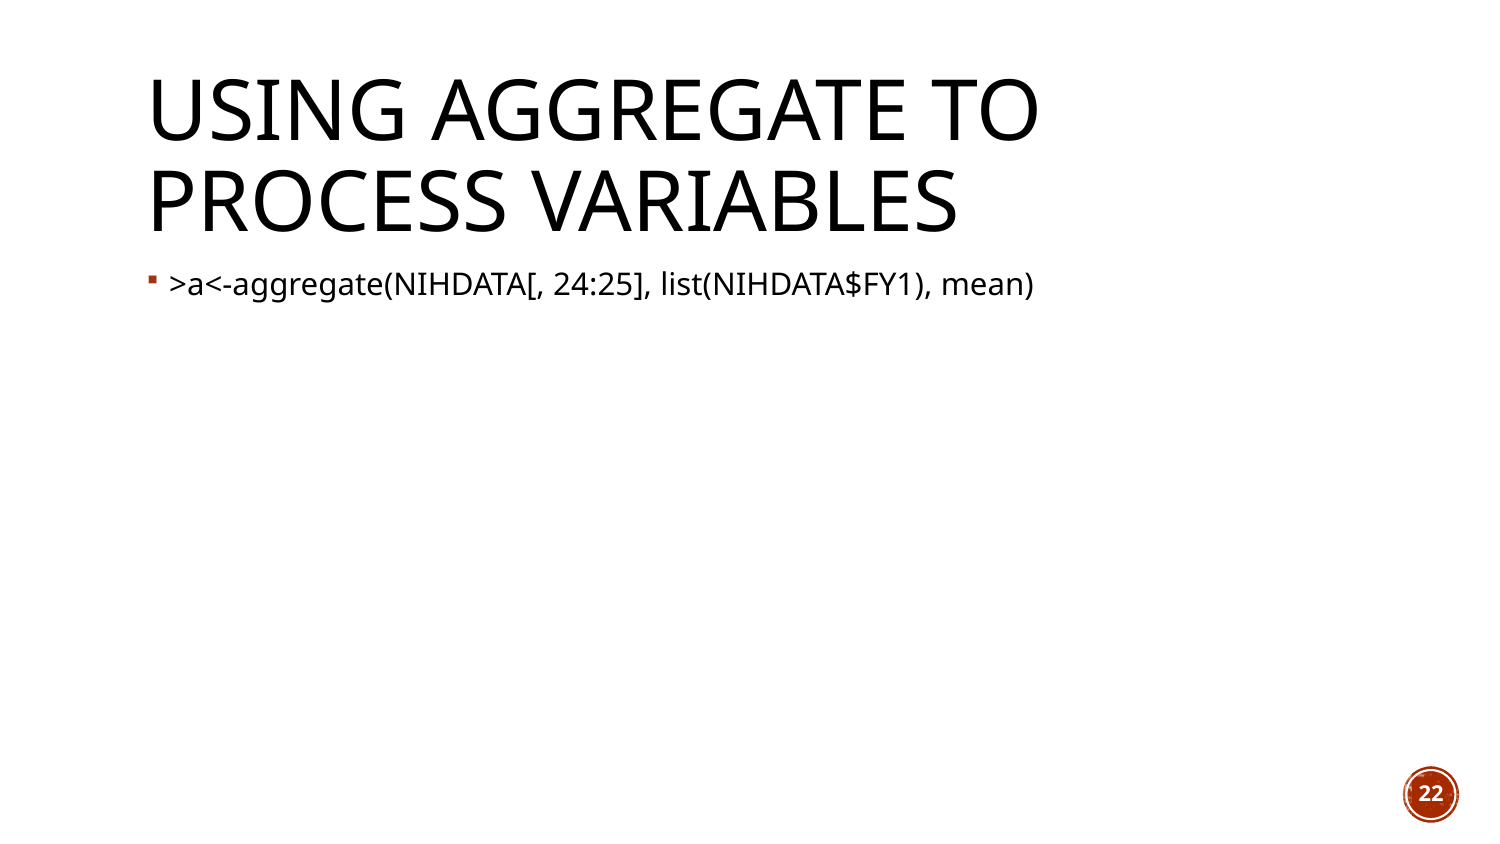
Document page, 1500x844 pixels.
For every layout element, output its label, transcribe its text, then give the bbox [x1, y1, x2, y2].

list >a<-aggregate(NIHDATA[, 24:25], list(NIHDATA$FY1), mean) [131, 261, 1370, 760]
title using aggregate to process variables [131, 59, 1370, 258]
slide_number 22 [1391, 771, 1471, 817]
